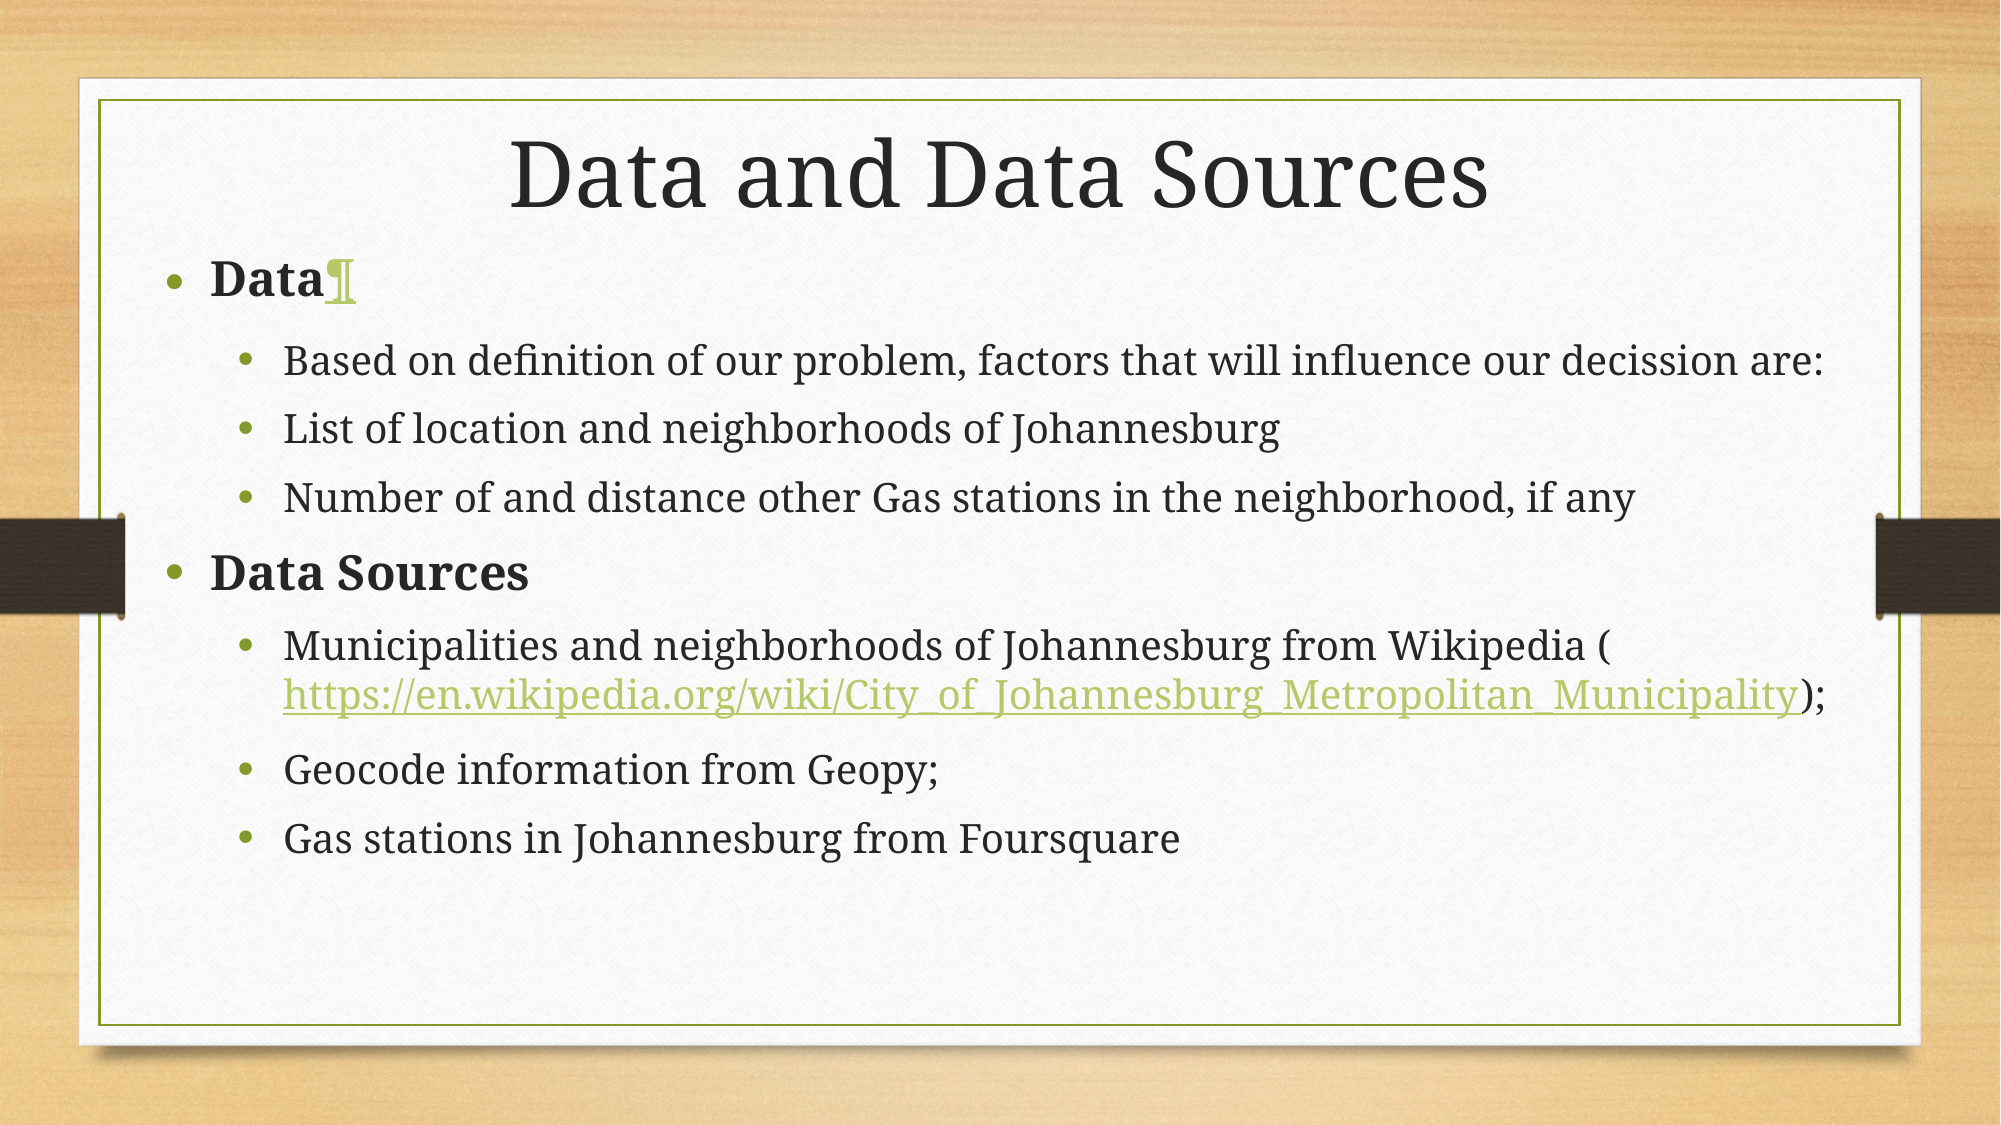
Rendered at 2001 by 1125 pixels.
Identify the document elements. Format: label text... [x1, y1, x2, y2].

picture [0, 0, 2001, 1125]
title Data and Data Sources [149, 101, 1851, 241]
list Data¶ Based on definition of our problem, factors that will influence our decission are: List of location and neighborhoods of Johannesburg Number of and distance other Gas stations in the neighborhood, if any Data Sources Municipalities and neighborhoods of Johannesburg from Wikipedia (https://en.wikipedia.org/wiki/City_of_Johannesburg_Metropolitan_Municipality); Geocode information from Geopy; Gas stations in Johannesburg from Foursquare [149, 240, 1850, 950]
